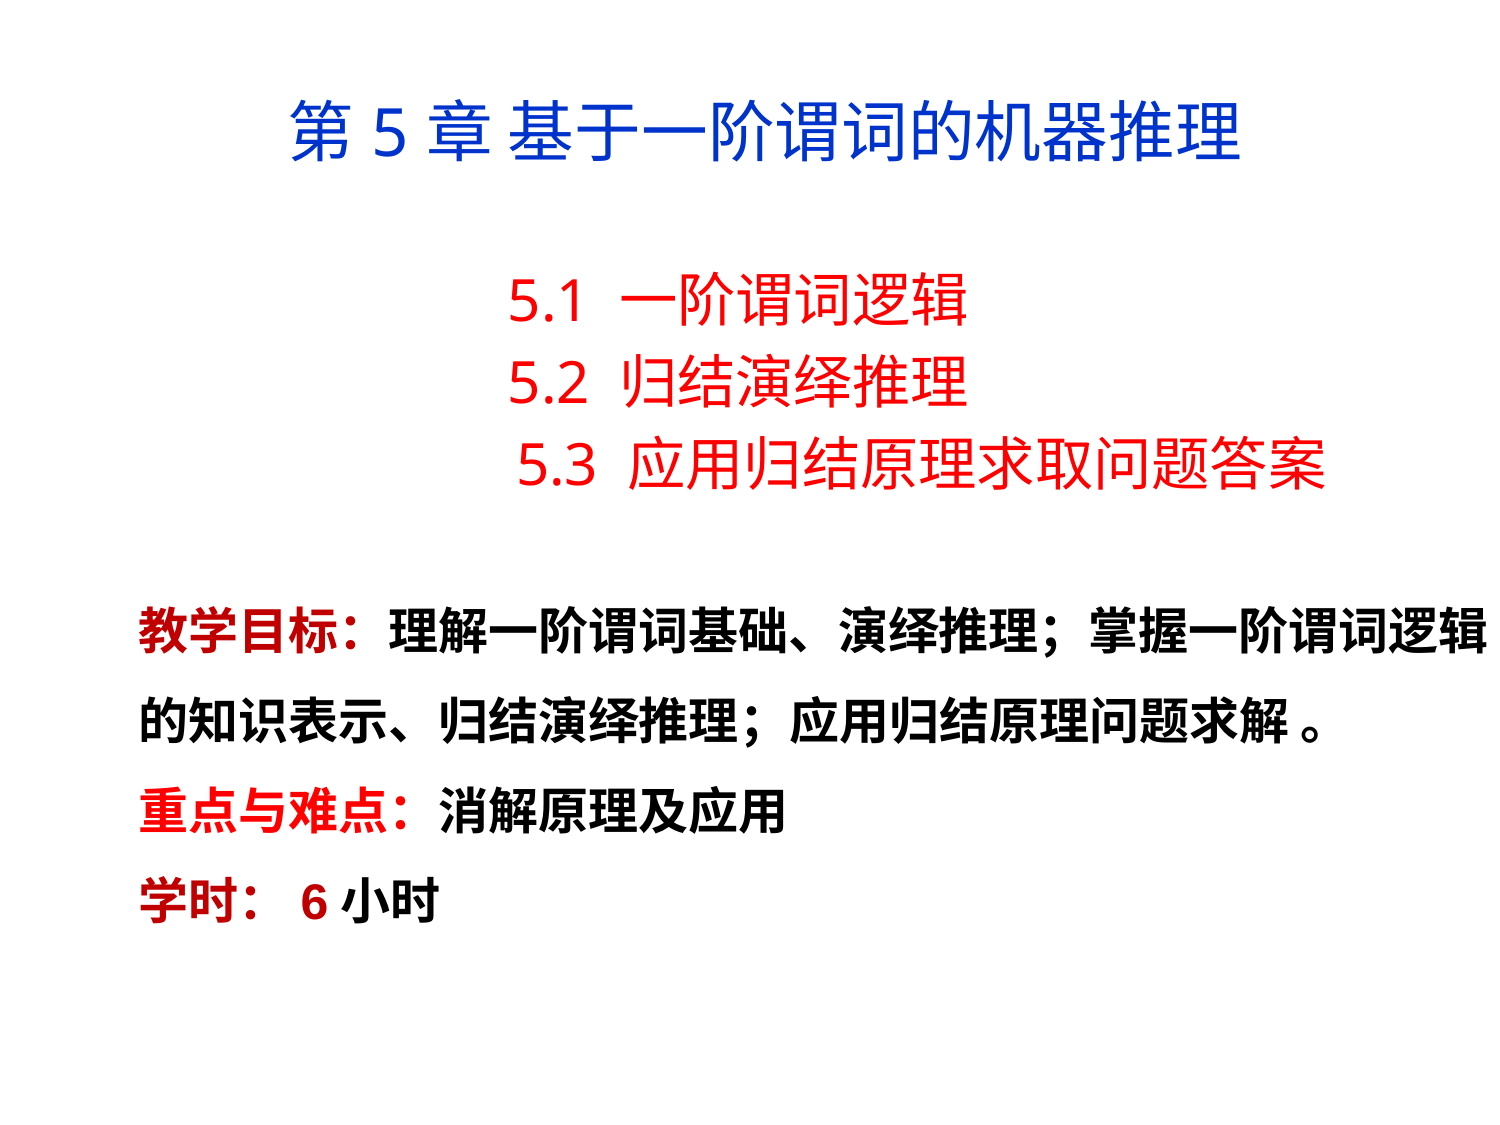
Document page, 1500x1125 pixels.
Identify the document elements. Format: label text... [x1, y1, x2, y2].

list 第5章 基于一阶谓词的机器推理 5.1 一阶谓词逻辑 5.2 归结演绎推理 5.3 应用归结原理求取问题答案 [76, 42, 1400, 906]
text_box 教学目标：理解一阶谓词基础、演绎推理；掌握一阶谓词逻辑的知识表示、归结演绎推理；应用归结原理问题求解 。 重点与难点：消解原理及应用 学时：6小时 [123, 562, 1500, 938]
